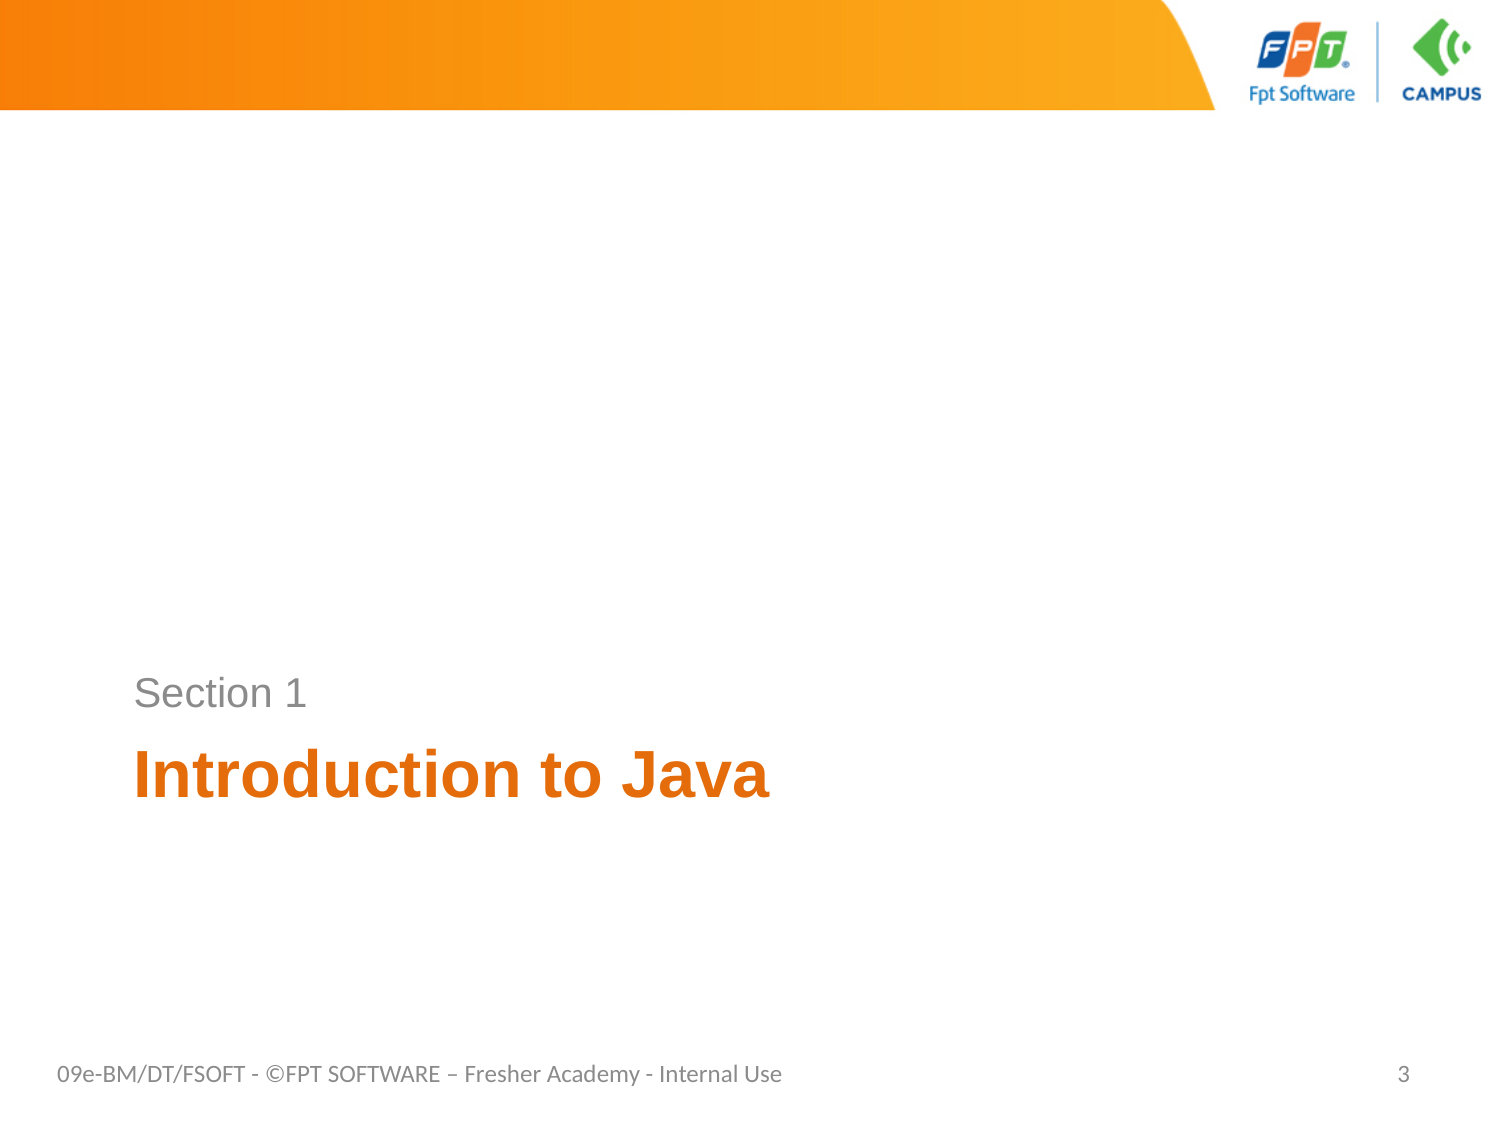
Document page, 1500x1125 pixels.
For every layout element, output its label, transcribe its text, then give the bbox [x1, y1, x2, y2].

picture [0, 0, 1500, 1125]
slide_number 3 [1074, 1042, 1425, 1103]
title Introduction to Java [118, 723, 1394, 947]
list Section 1 [118, 476, 1394, 723]
footer 09e-BM/DT/FSOFT - ©FPT SOFTWARE – Fresher Academy - Internal Use [31, 1042, 810, 1103]
